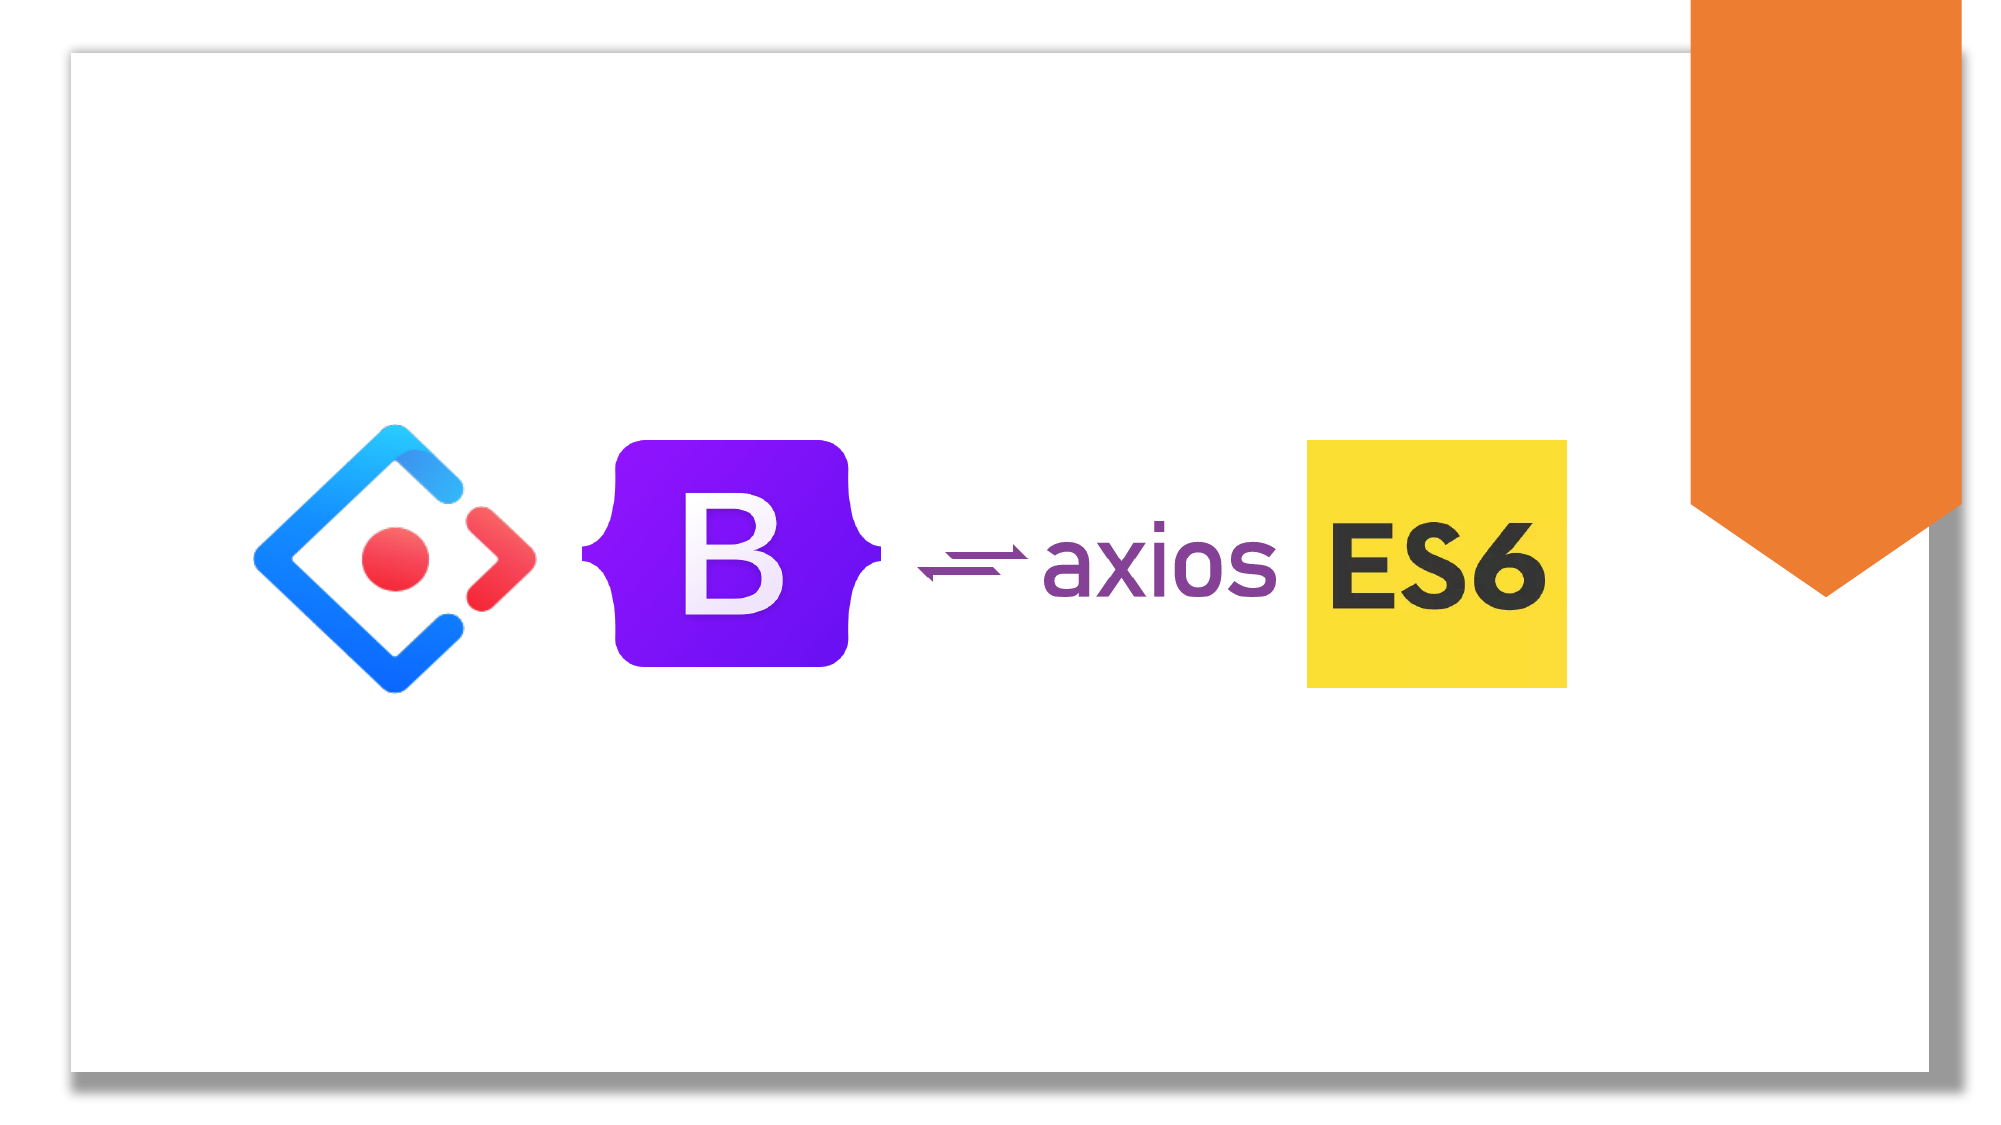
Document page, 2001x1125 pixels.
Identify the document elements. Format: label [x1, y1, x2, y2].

text_box [1689, 0, 1963, 599]
text_box [253, 424, 1567, 694]
text_box [71, 53, 1929, 1072]
